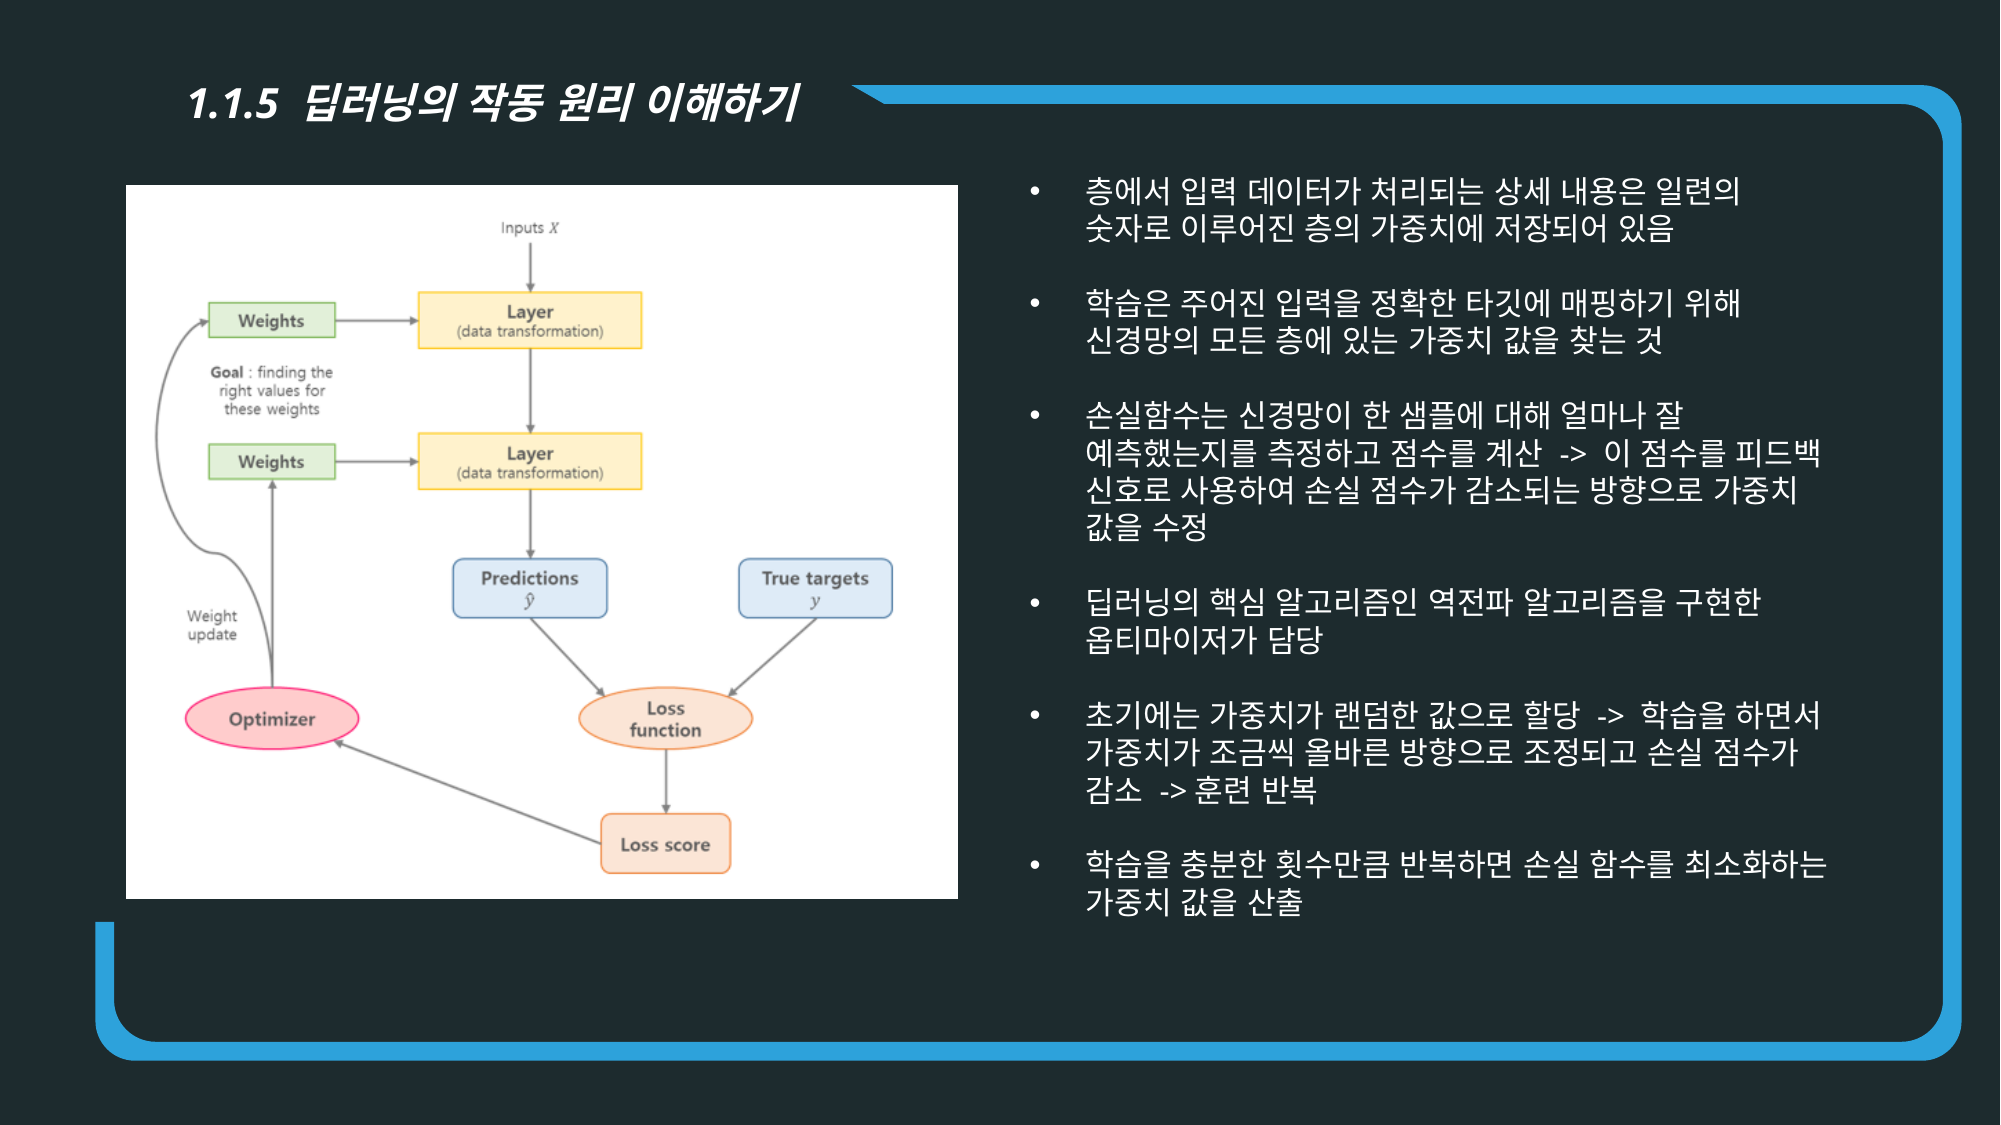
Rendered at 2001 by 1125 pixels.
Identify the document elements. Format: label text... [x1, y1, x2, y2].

text_box 1.1.5 딥러닝의 작동 원리 이해하기 [25, 44, 958, 135]
text_box 층에서 입력 데이터가 처리되는 상세 내용은 일련의 숫자로 이루어진 층의 가중치에 저장되어 있음 학습은 주어진 입력을 정확한 타깃에 매핑하기 위해 신경망의 모든 층에 있는 가중치 값을 찾는 것 손실함수는 신경망이 한 샘플에 대해 얼마나 잘 예측했는지를 측정하고 점수를 계산 -> 이 점수를 피드백 신호로 사용하여 손실 점수가 감소되는 방향으로 가중치 값을 수정 딥러닝의 핵심 알고리즘인 역전파 알고리즘을 구현한 옵티마이저가 담당 초기에는 가중치가 랜덤한 값으로 할당 -> 학습을 하면서 가중치가 조금씩 올바른 방향으로 조정되고 손실 점수가 감소 ->훈련 반복 학습을 충분한 횟수만큼 반복하면 손실 함수를 최소화하는 가중치 값을 산출 [1014, 164, 1846, 1028]
text_box [94, 84, 1963, 1062]
picture [126, 185, 958, 899]
